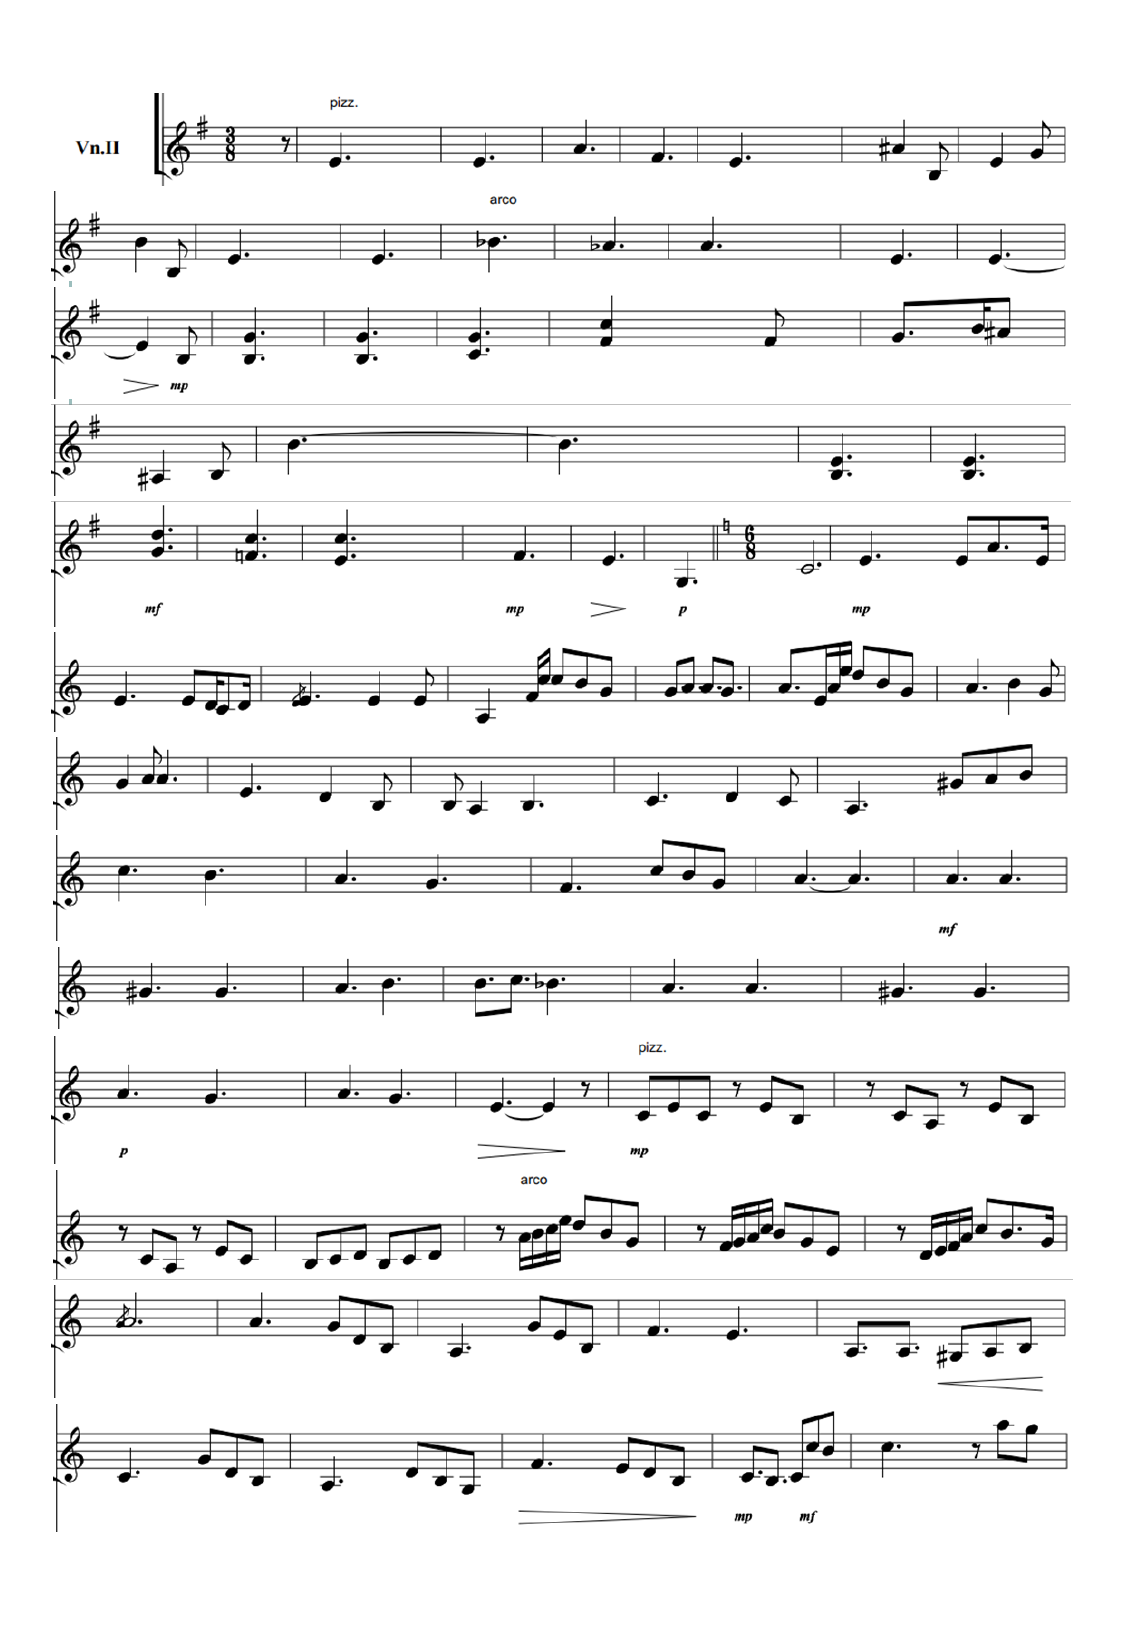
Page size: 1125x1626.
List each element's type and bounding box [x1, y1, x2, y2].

picture [50, 93, 1075, 1532]
